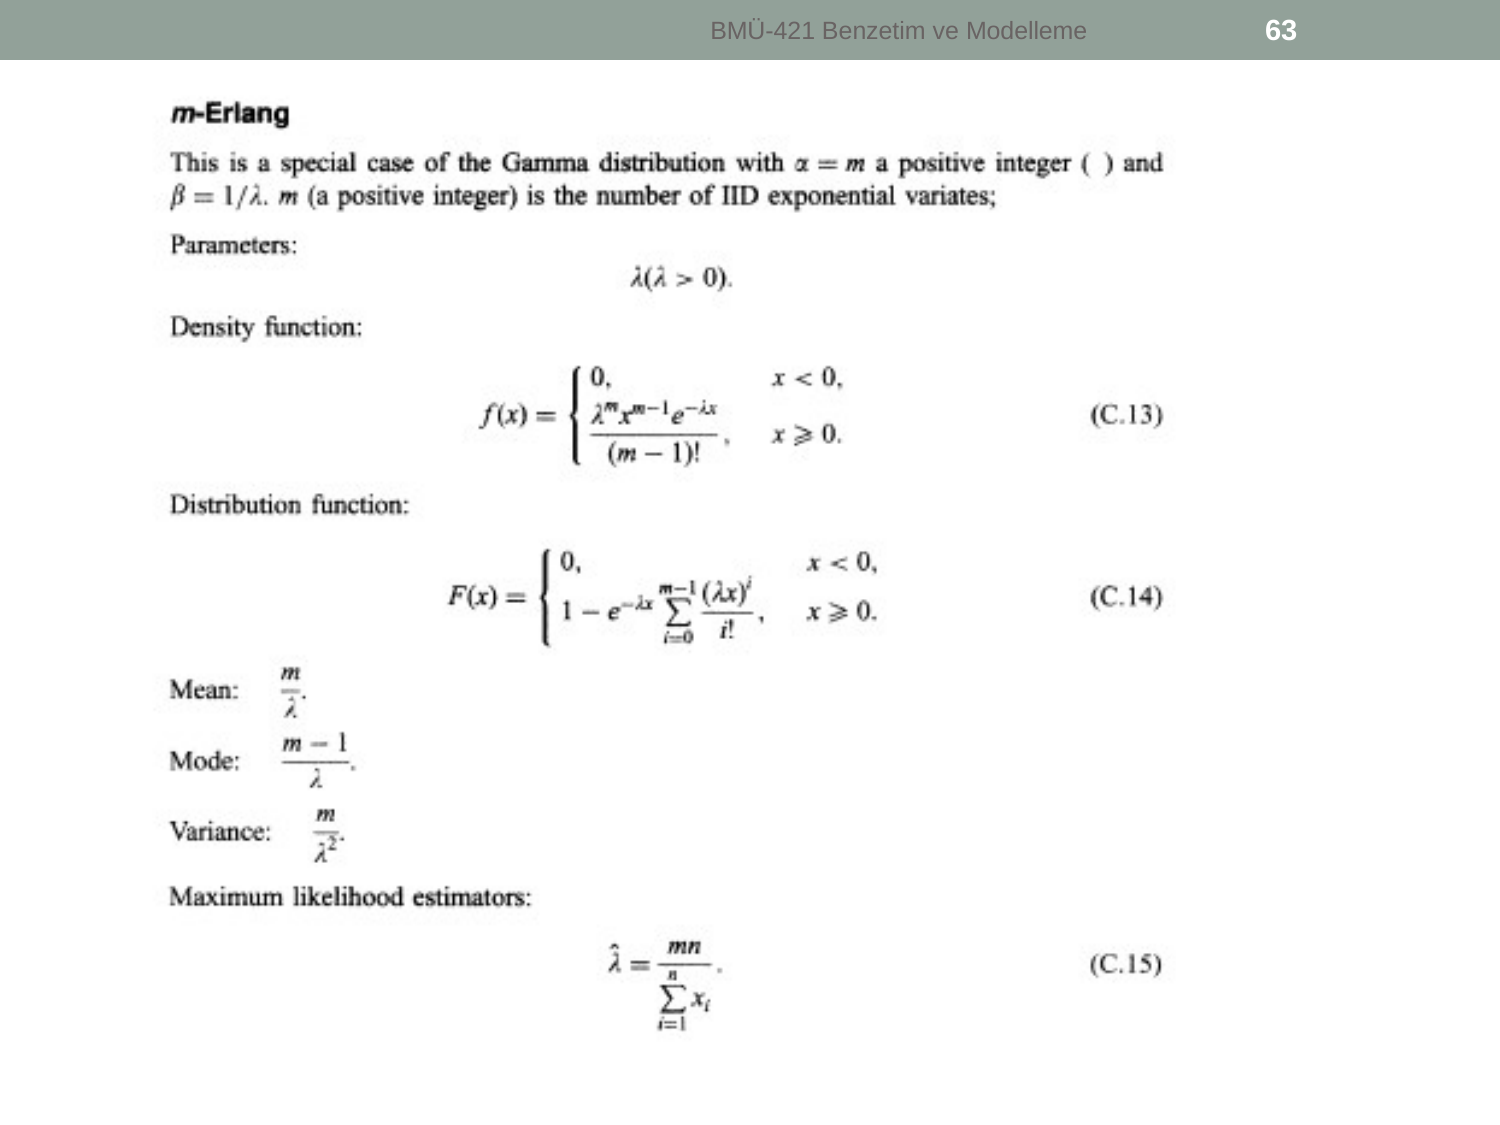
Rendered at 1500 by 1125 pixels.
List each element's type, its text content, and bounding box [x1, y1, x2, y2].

text_box 63 [1263, 11, 1300, 47]
text_box BMÜ-421 Benzetim ve Modelleme [708, 14, 1092, 45]
text_box [135, 78, 1306, 1070]
